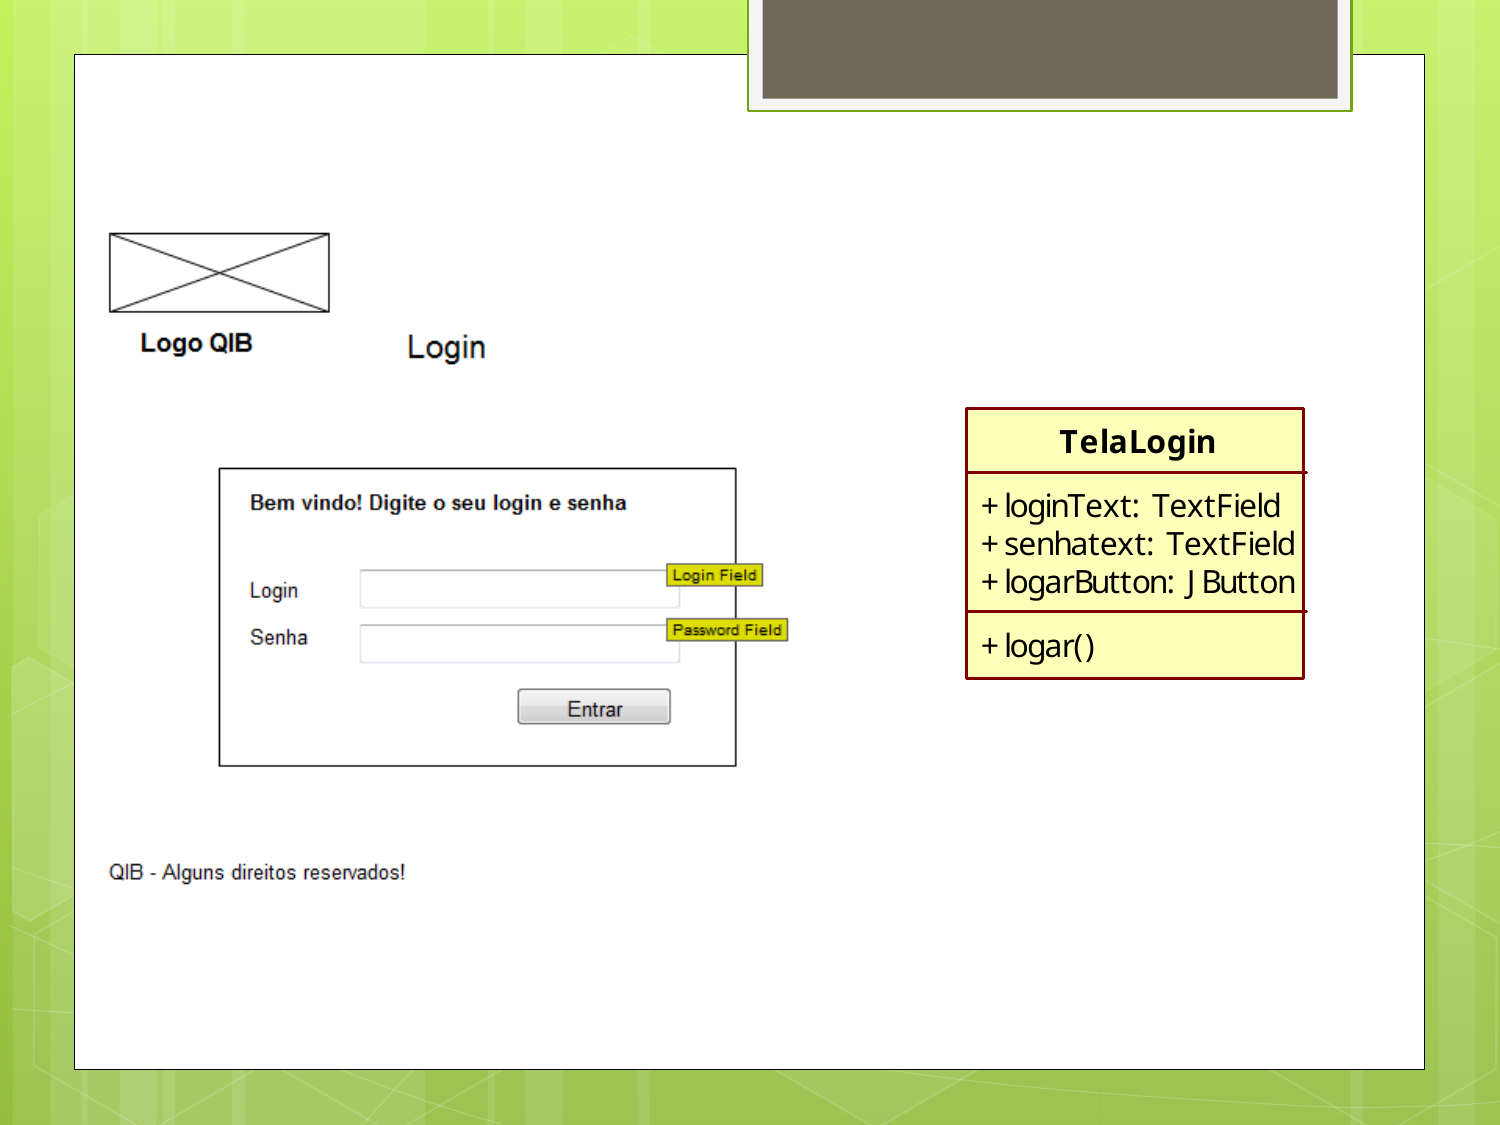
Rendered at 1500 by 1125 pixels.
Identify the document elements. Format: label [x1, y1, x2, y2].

picture [100, 219, 1366, 897]
